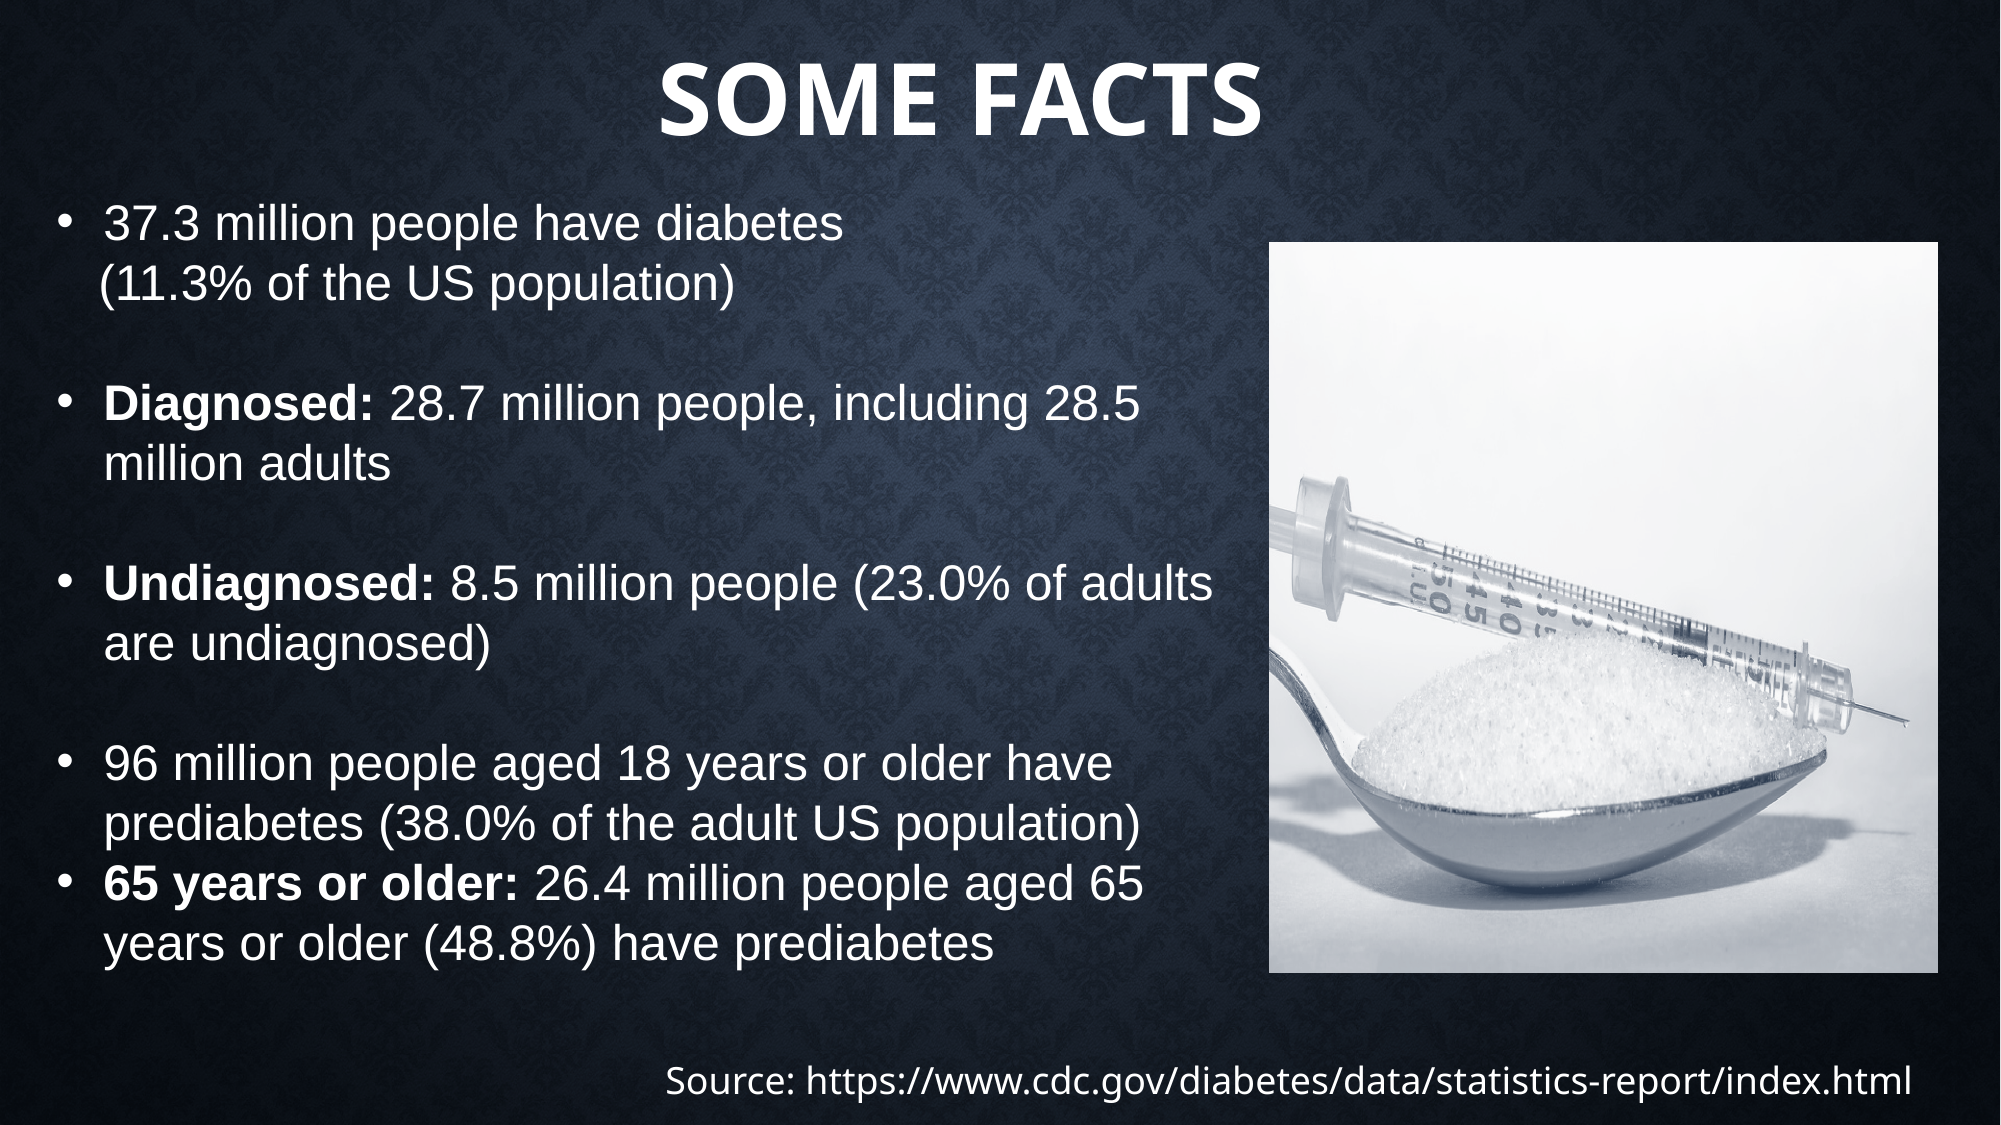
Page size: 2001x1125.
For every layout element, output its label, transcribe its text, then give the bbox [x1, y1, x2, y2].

title SOME FACTS [271, 16, 1650, 165]
text_box Source: https://www.cdc.gov/diabetes/data/statistics-report/index.html [650, 1049, 1929, 1110]
text_box 37.3 million people have diabetes (11.3% of the US population) Diagnosed: 28.7 million people, including 28.5 million adults Undiagnosed: 8.5 million people (23.0% of adults are undiagnosed) 96 million people aged 18 years or older have prediabetes (38.0% of the adult US population) 65 years or older: 26.4 million people aged 65 years or older (48.8%) have prediabetes [41, 183, 1270, 1024]
picture [1269, 241, 1939, 973]
